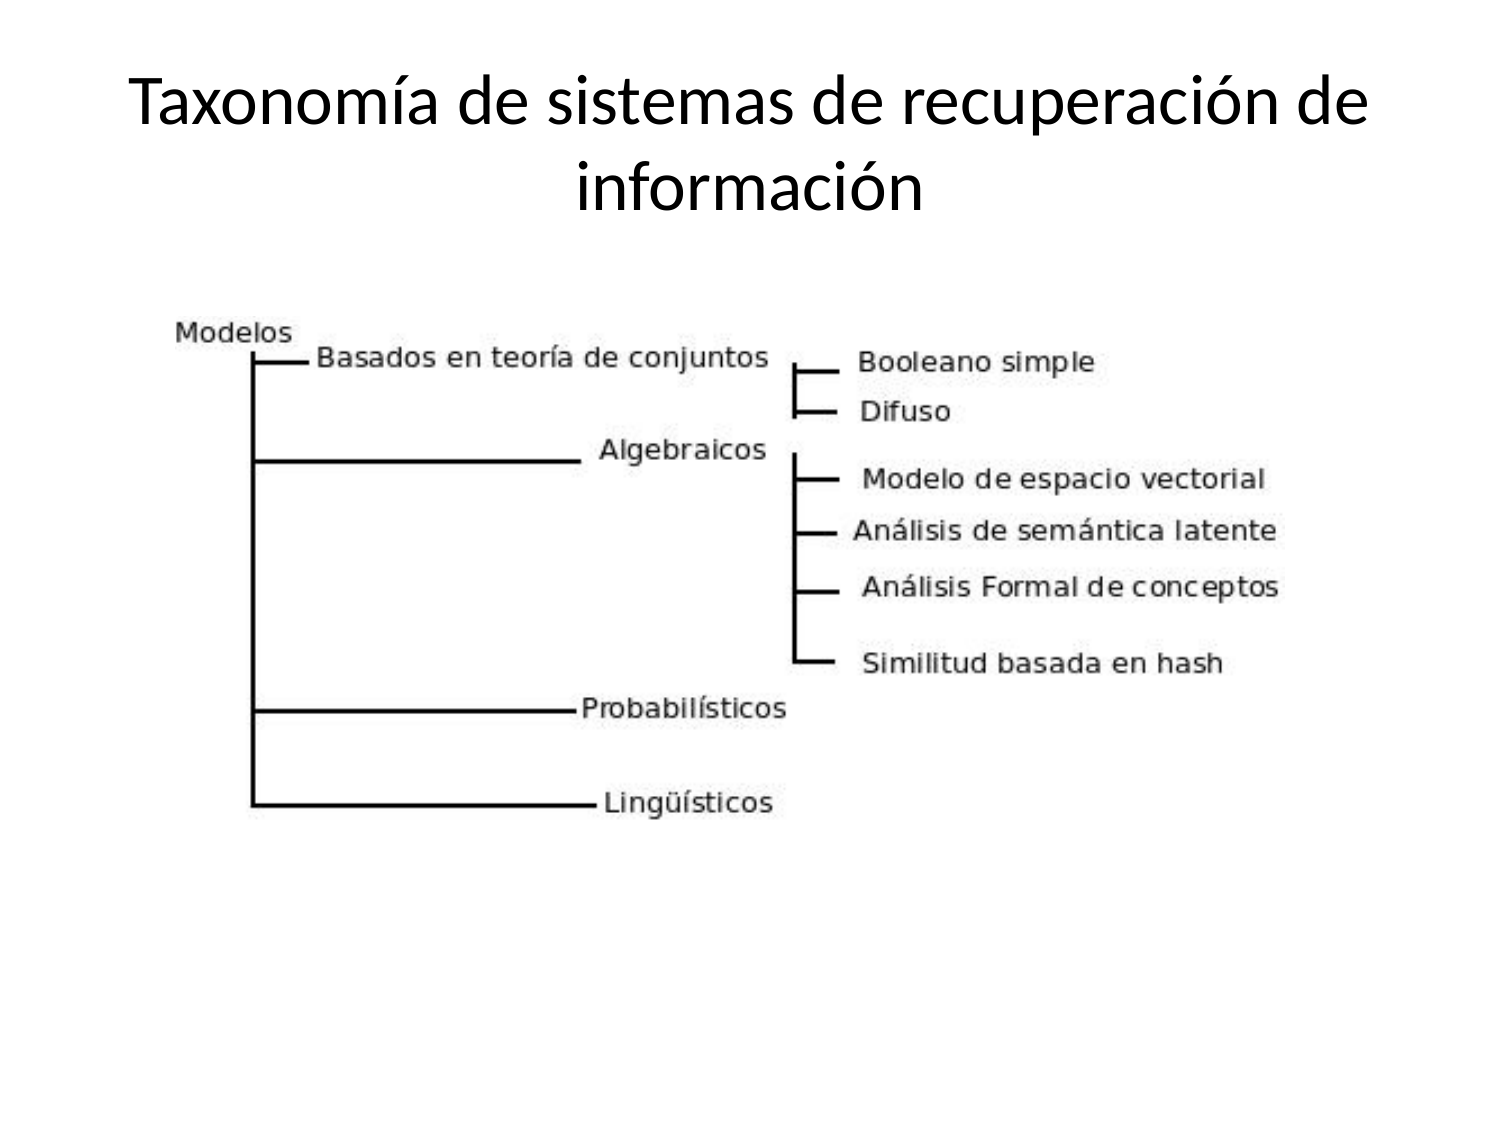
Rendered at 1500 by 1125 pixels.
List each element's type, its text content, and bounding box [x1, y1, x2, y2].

title Taxonomía de sistemas de recuperación de información [75, 45, 1425, 233]
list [175, 316, 1285, 822]
